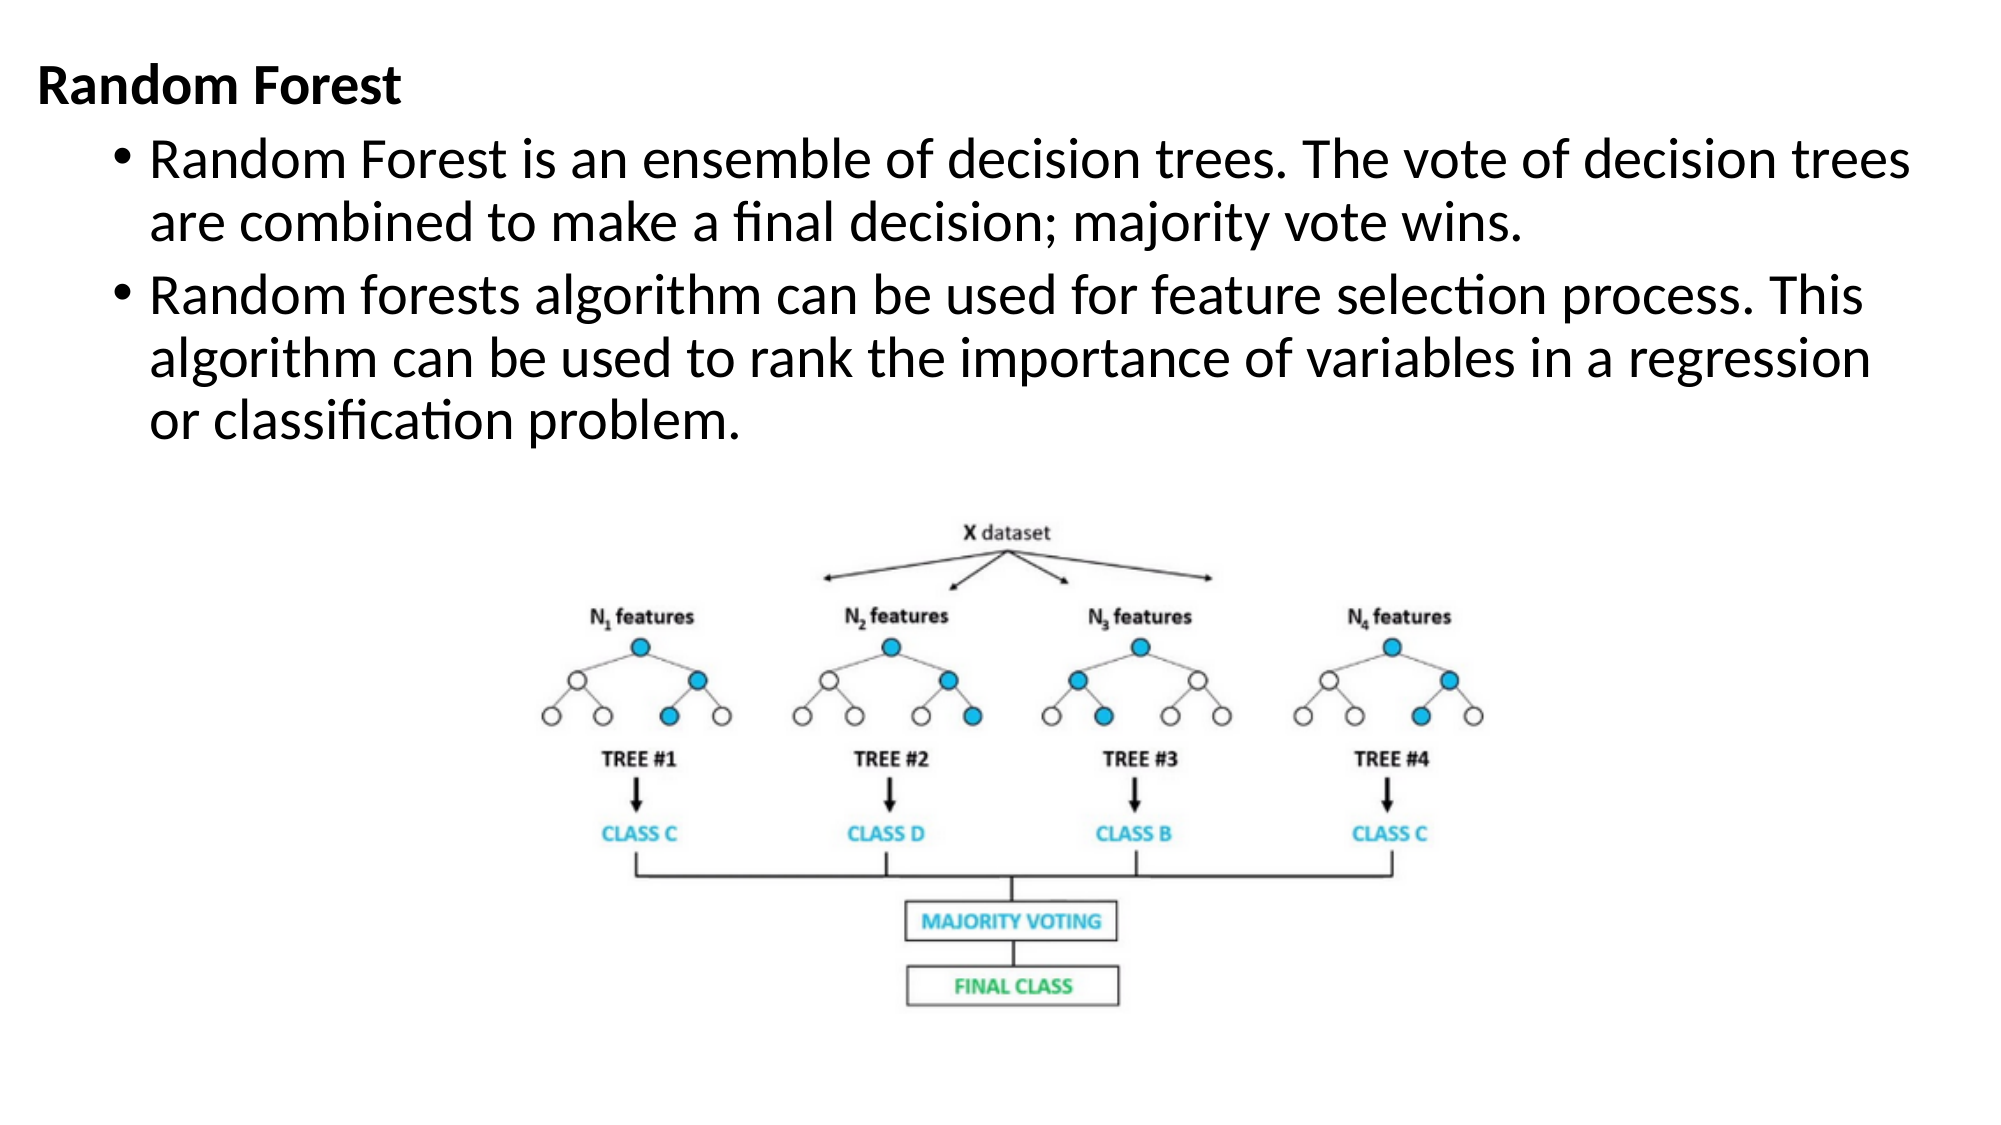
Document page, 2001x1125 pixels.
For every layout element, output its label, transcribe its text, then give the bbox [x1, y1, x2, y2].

list Random Forest Random Forest is an ensemble of decision trees. The vote of decision trees are combined to make a final decision; majority vote wins. Random forests algorithm can be used for feature selection process. This algorithm can be used to rank the importance of variables in a regression or classification problem. [22, 47, 1948, 1125]
picture [528, 496, 1512, 1014]
